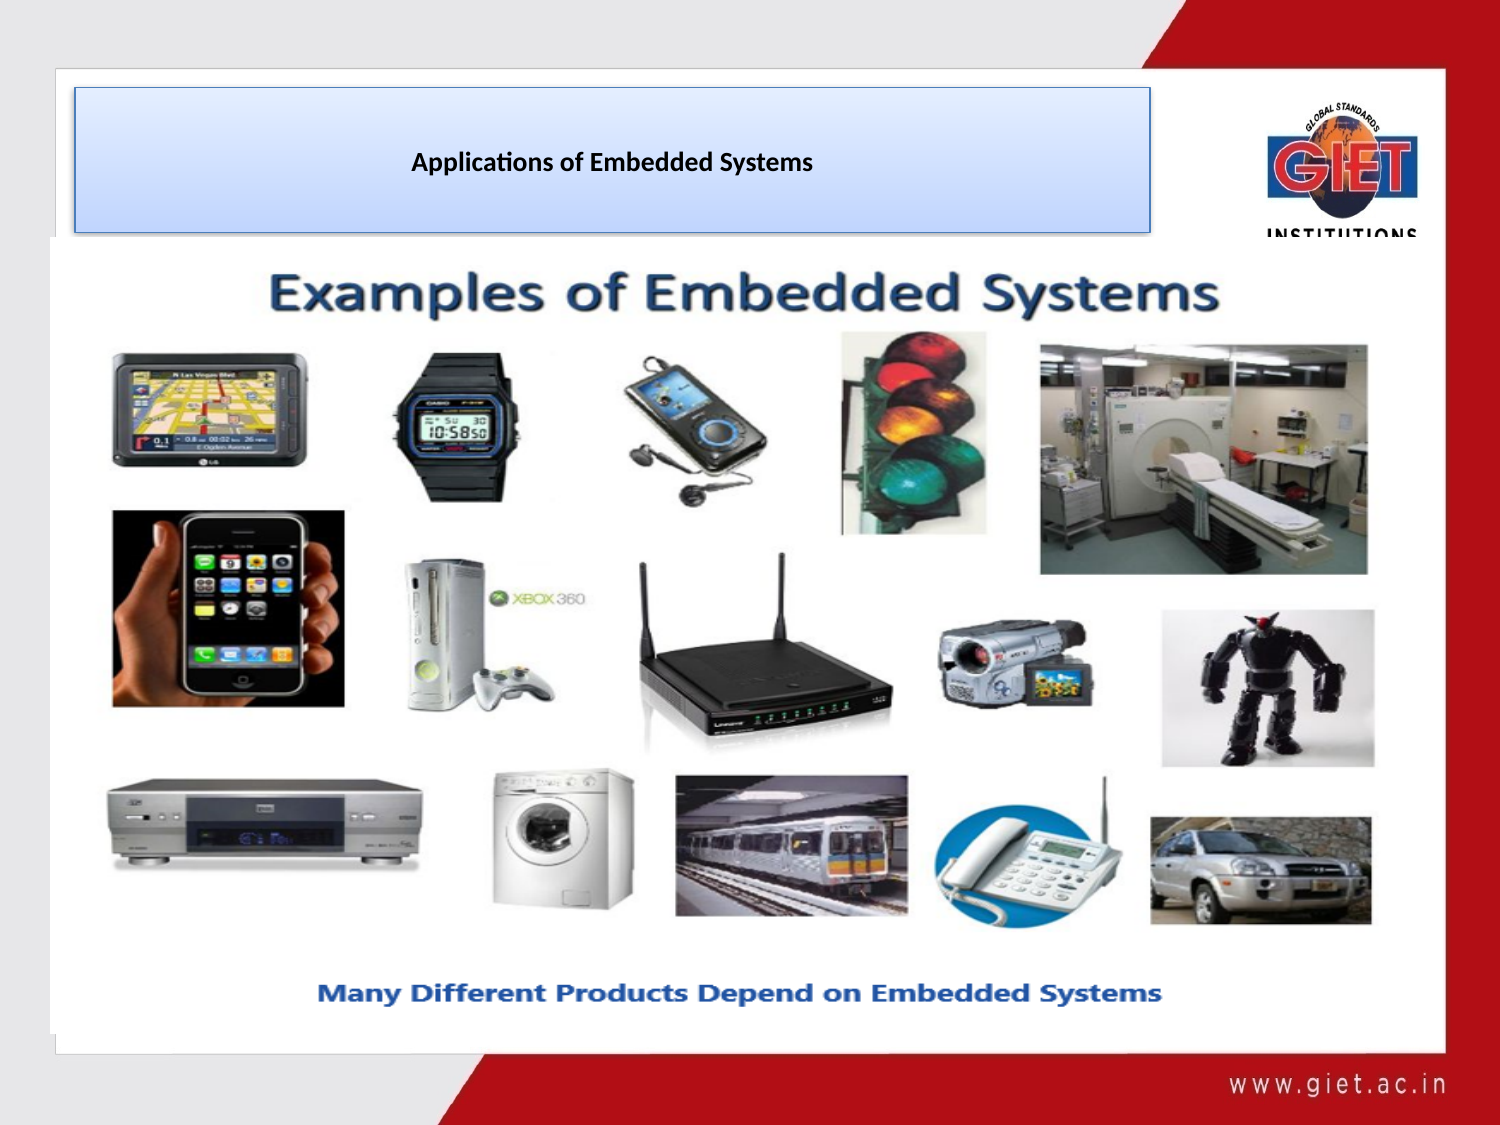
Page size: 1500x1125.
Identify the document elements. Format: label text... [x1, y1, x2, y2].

title Applications of Embedded Systems [74, 87, 1151, 233]
picture [0, 0, 1500, 1125]
